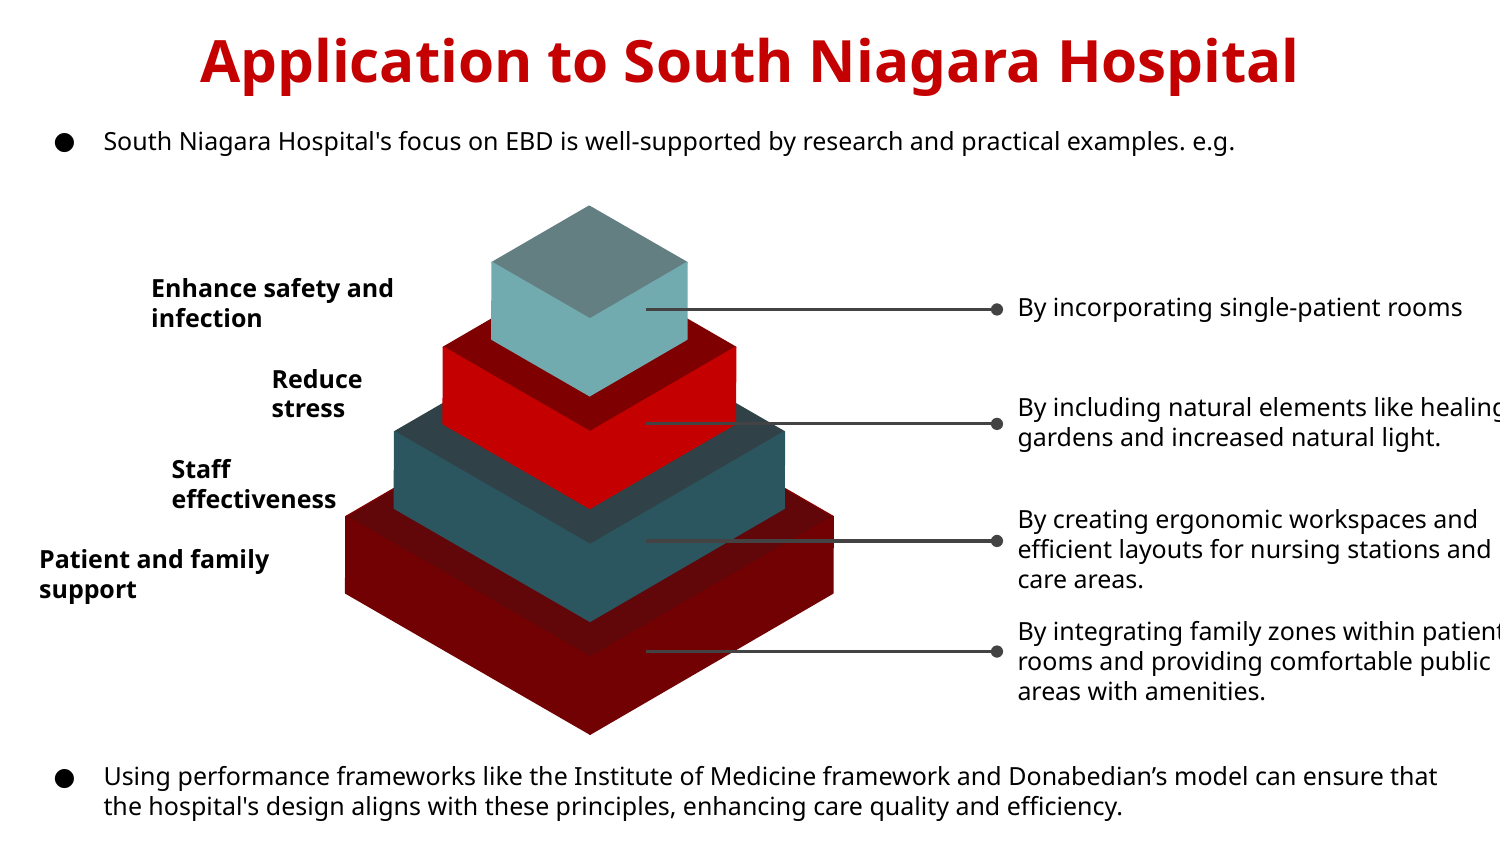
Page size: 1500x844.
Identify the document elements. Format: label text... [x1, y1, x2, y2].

text_box Enhance safety and infection [136, 257, 340, 348]
subtitle By integrating family zones within patient rooms and providing comfortable public areas with amenities. [1002, 600, 1500, 703]
subtitle By creating ergonomic workspaces and efficient layouts for nursing stations and care areas. [1002, 488, 1500, 584]
subtitle By incorporating single-patient rooms [1002, 276, 1490, 343]
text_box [345, 205, 834, 735]
text_box Patient and family support [24, 529, 340, 619]
subtitle South Niagara Hospital's focus on EBD is well-supported by research and practical examples. e.g. Using performance frameworks like the Institute of Medicine framework and Donabedian’s model can ensure that the hospital's design aligns with these principles, enhancing care quality and efficiency. [13, 109, 1457, 822]
text_box Staff effectiveness [156, 438, 340, 529]
text_box Reduce stress [256, 348, 340, 438]
subtitle By including natural elements like healing gardens and increased natural light. [1002, 376, 1500, 472]
title Application to South Niagara Hospital [118, 8, 1382, 103]
